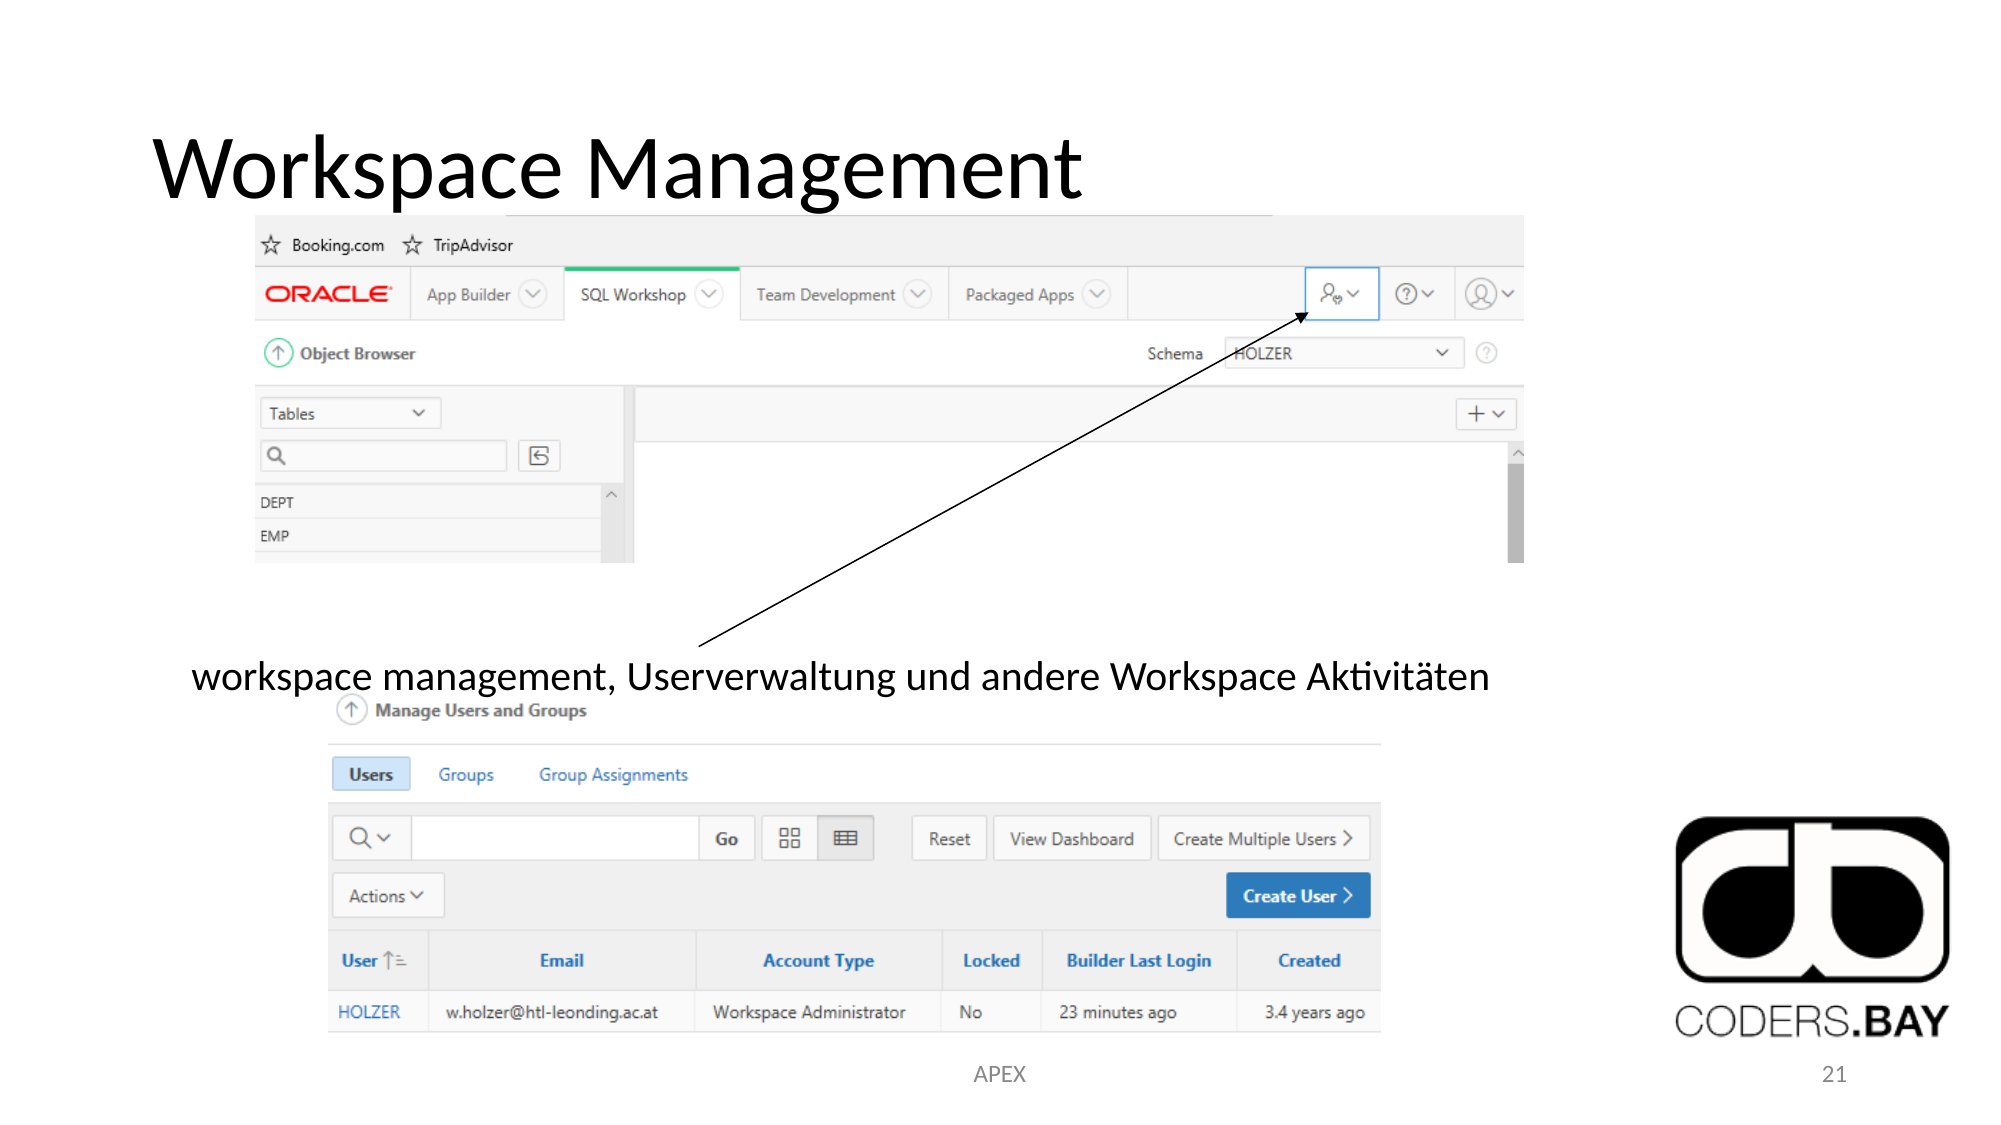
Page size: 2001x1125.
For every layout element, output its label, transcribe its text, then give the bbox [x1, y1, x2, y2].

picture [1637, 750, 1990, 1103]
list workspace management, Userverwaltung und andere Workspace Aktivitäten [176, 646, 1902, 1125]
picture [255, 215, 1525, 563]
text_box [698, 312, 1309, 647]
title Workspace Management [137, 59, 1863, 278]
picture [328, 677, 1381, 1048]
